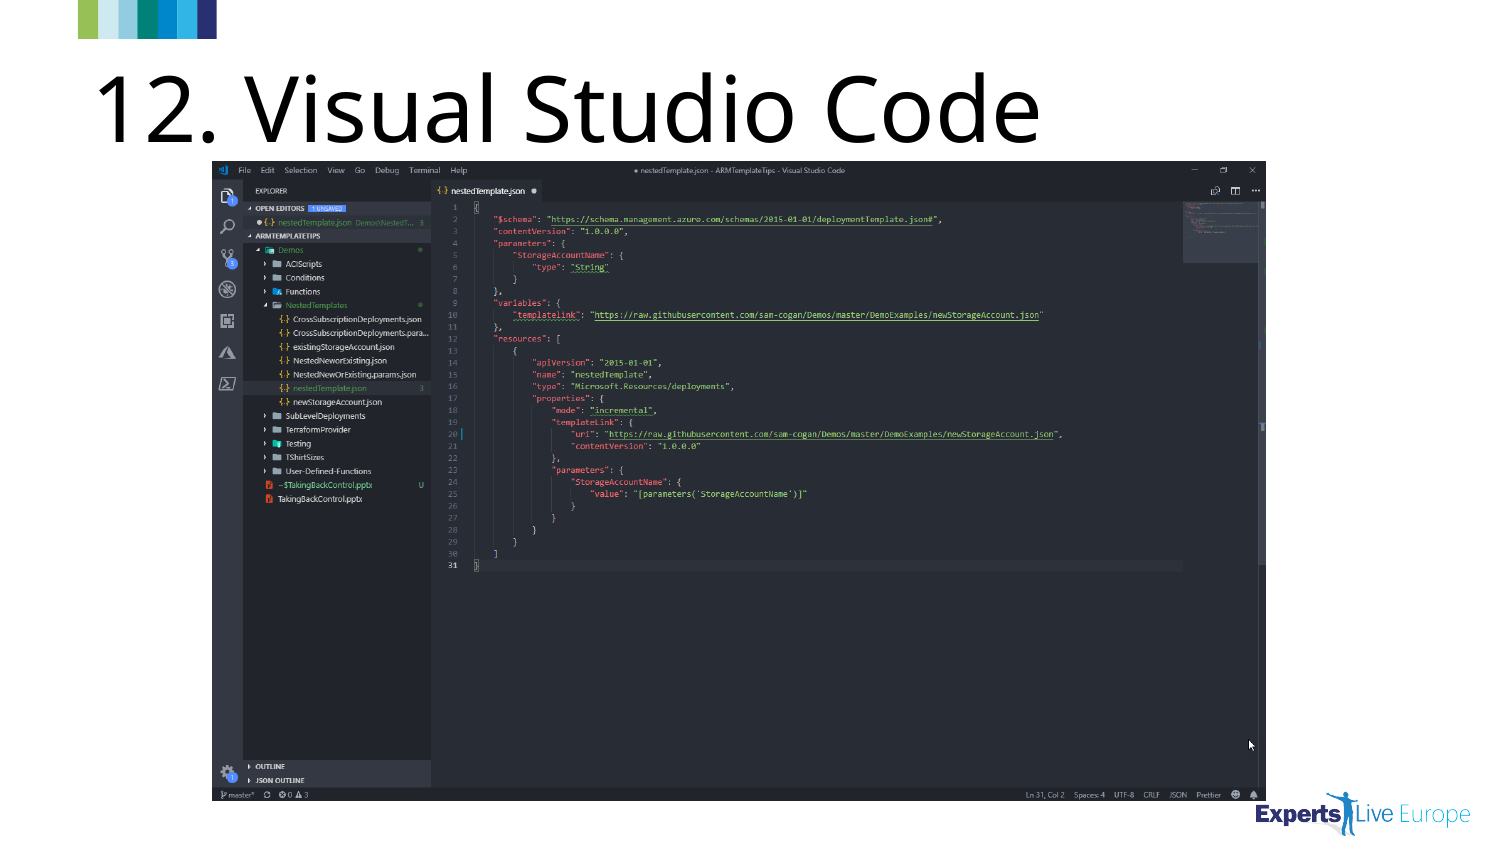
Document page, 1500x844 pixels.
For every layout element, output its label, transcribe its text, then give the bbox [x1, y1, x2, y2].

title 12. Visual Studio Code [76, 43, 1424, 185]
picture [0, 0, 1500, 844]
